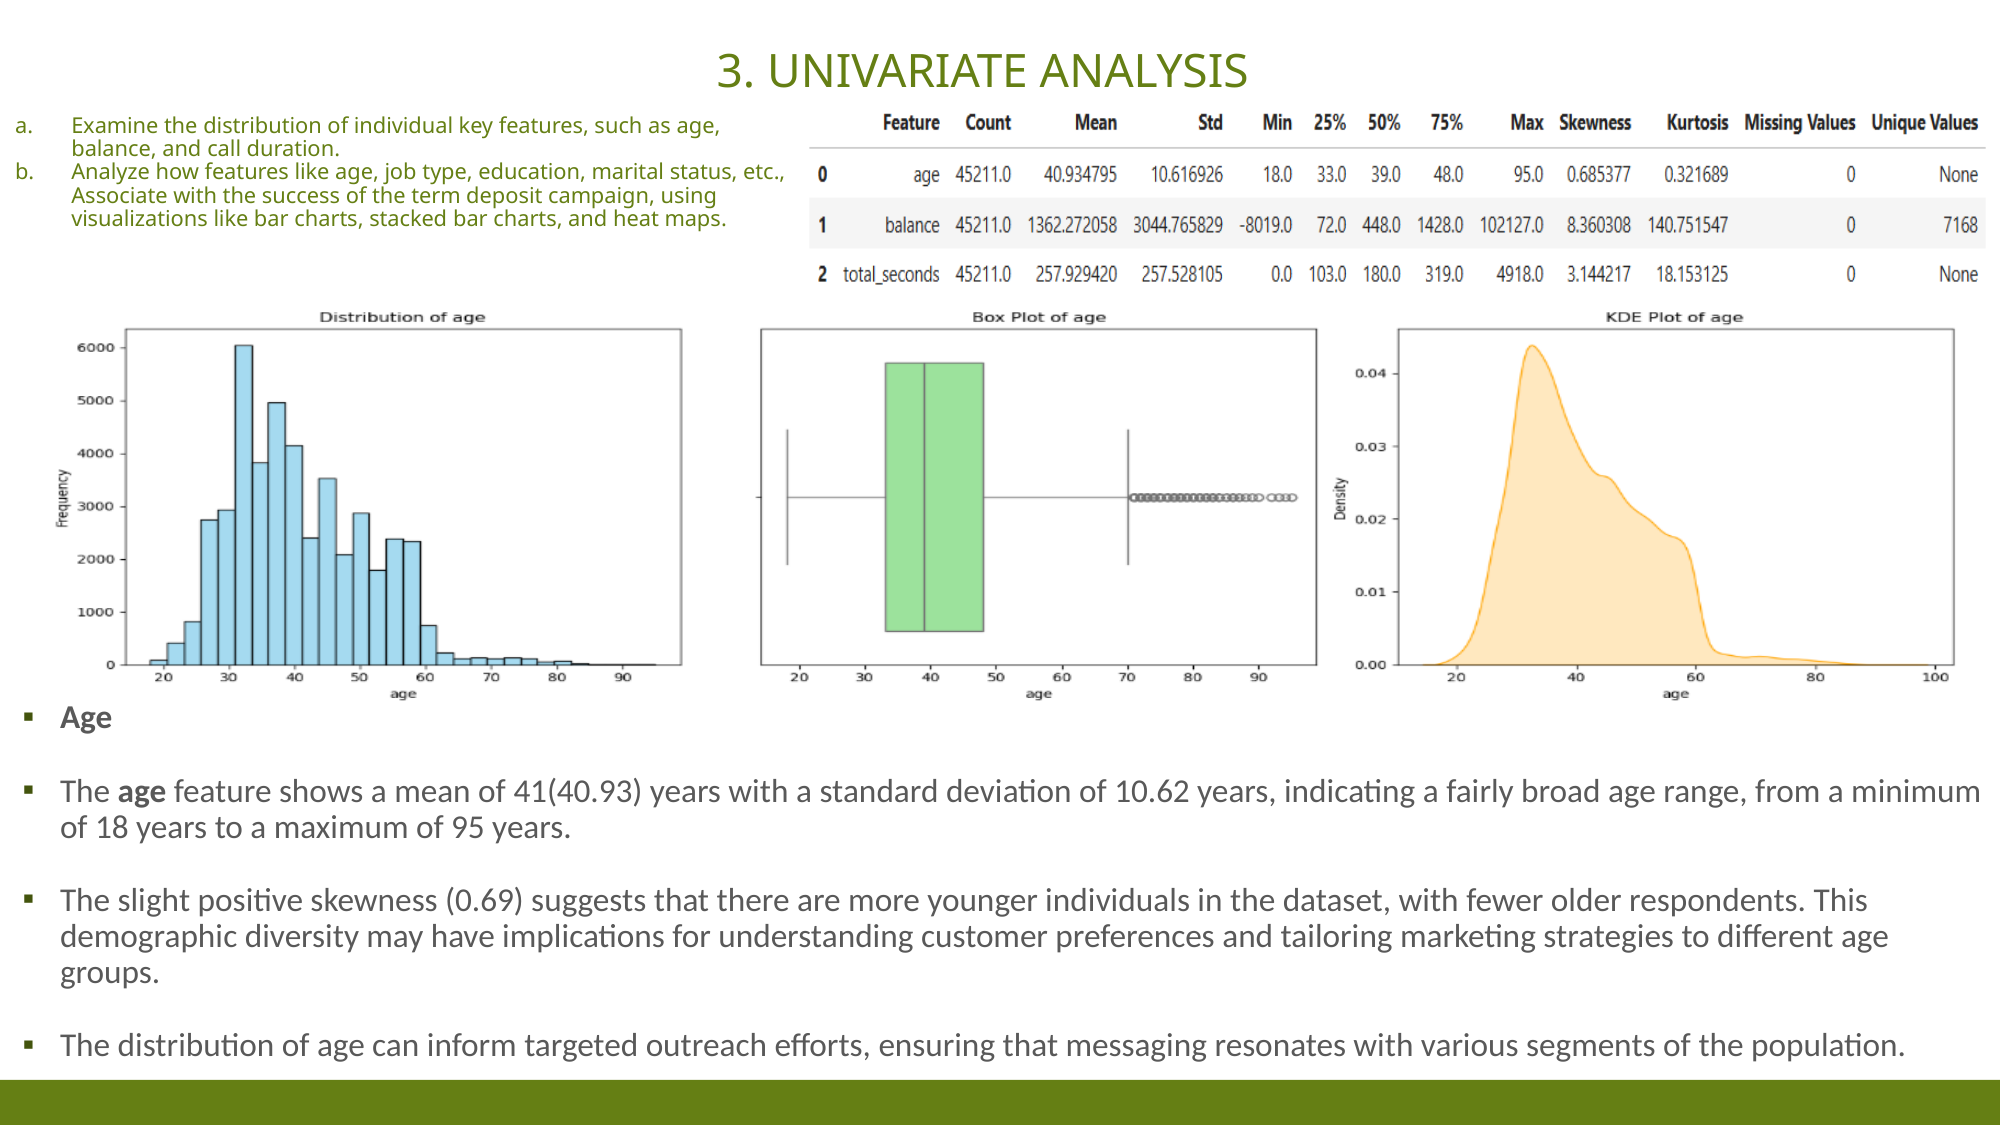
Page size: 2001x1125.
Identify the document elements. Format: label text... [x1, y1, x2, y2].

picture [0, 91, 2000, 704]
text_box 3. Univariate Analysis [807, 40, 1733, 91]
list Age The age feature shows a mean of 41(40.93) years with a standard deviation of 10.62 years, indicating a fairly broad age range, from a minimum of 18 years to a maximum of 95 years. The slight positive skewness (0.69) suggests that there are more younger individuals in the dataset, with fewer older respondents. This demographic diversity may have implications for understanding customer preferences and tailoring marketing strategies to different age groups. The distribution of age can inform targeted outreach efforts, ensuring that messaging resonates with various segments of the population. [0, 692, 2000, 1074]
text_box Examine the distribution of individual key features, such as age, balance, and call duration. Analyze how features like age, job type, education, marital status, etc., Associate with the success of the term deposit campaign, using visualizations like bar charts, stacked bar charts, and heat maps. [0, 0, 807, 239]
